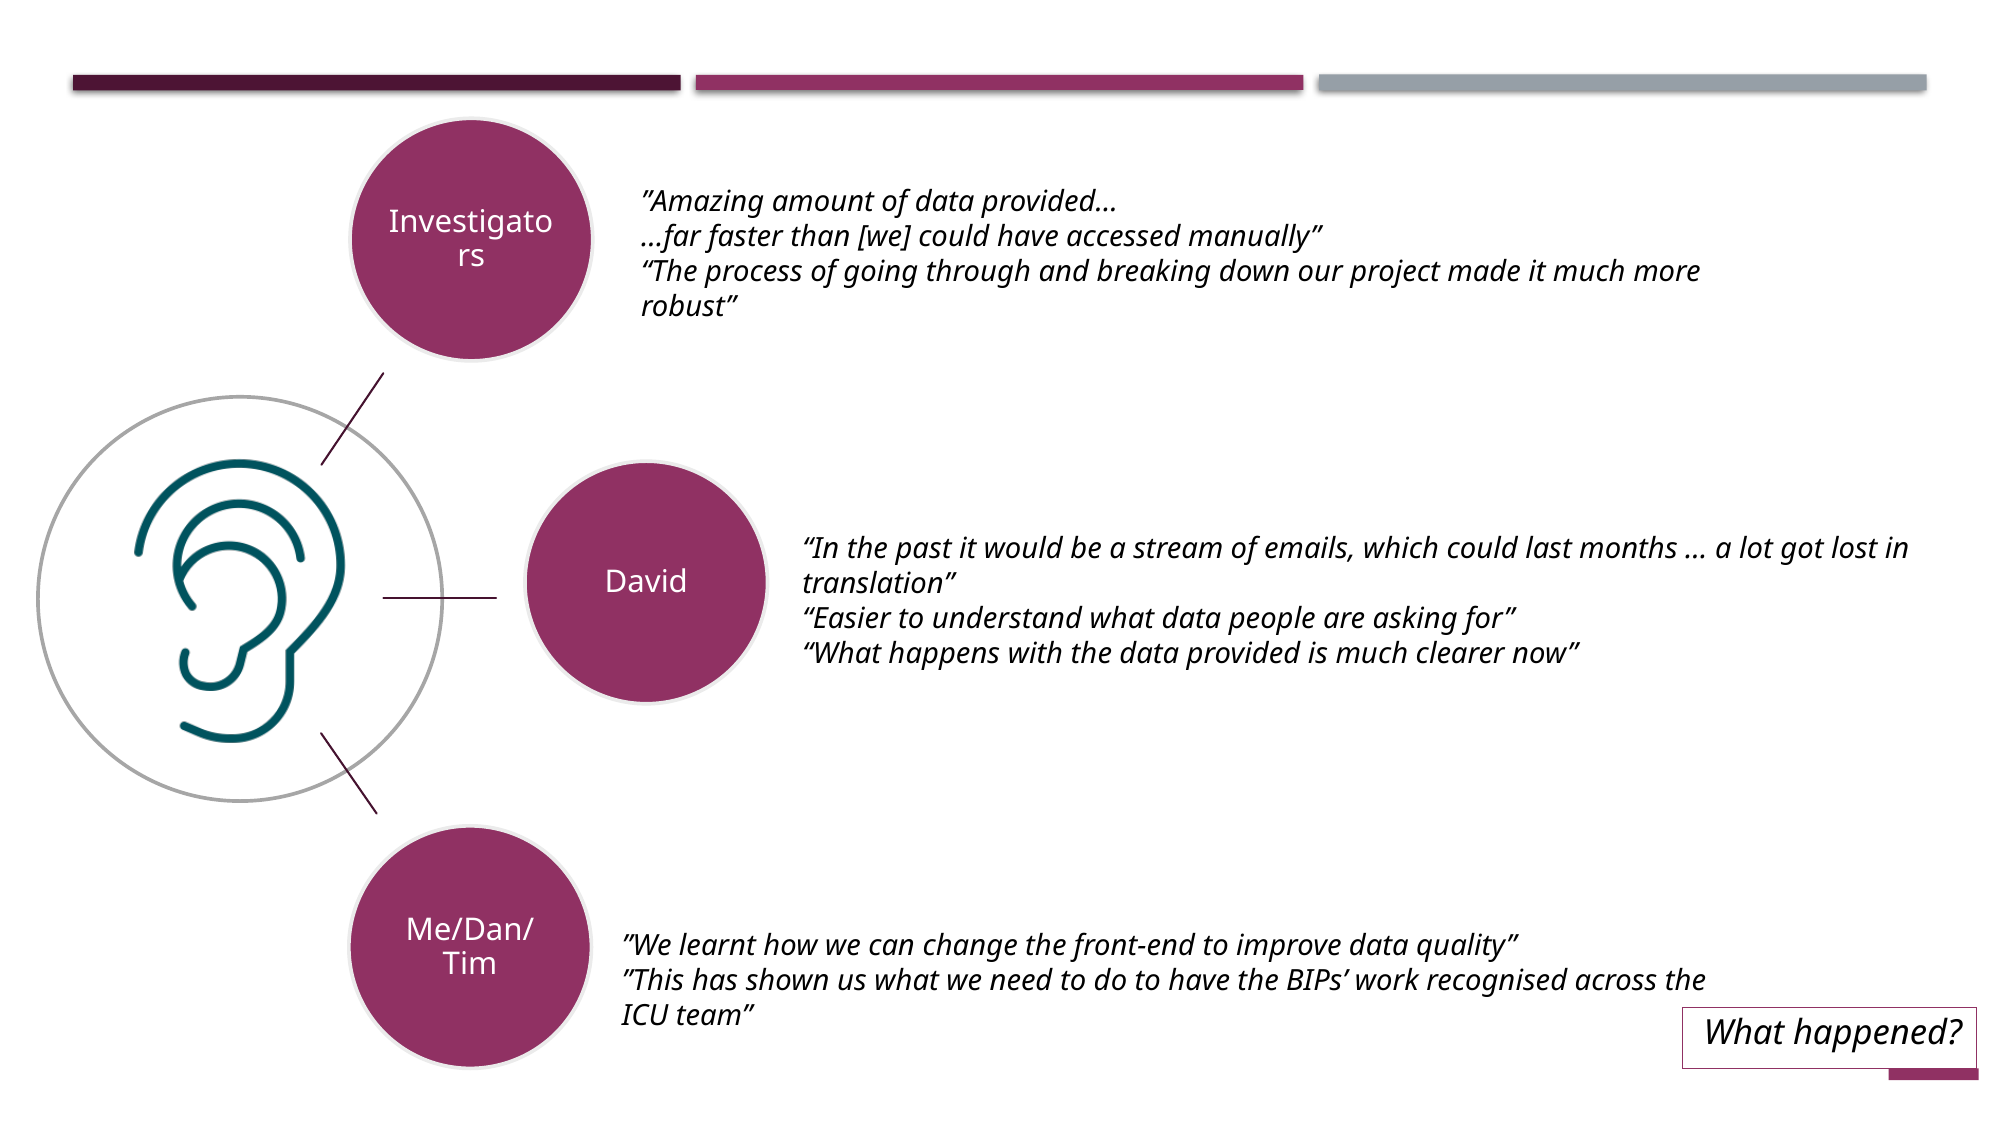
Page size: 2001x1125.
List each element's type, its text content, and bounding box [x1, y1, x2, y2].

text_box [320, 732, 378, 815]
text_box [348, 825, 592, 1069]
text_box “In the past it would be a stream of emails, which could last months … a lot got lost in translation” “Easier to understand what data people are asking for” “What happens with the data provided is much clearer now” [787, 521, 1941, 677]
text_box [320, 372, 384, 466]
text_box ”Amazing amount of data provided… …far faster than [we] could have accessed manually” “The process of going through and breaking down our project made it much more robust” [626, 174, 1780, 330]
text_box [349, 117, 594, 362]
text_box [36, 394, 445, 803]
text_box ”We learnt how we can change the front-end to improve data quality” ”This has shown us what we need to do to have the BIPs’ work recognised across the ICU team” [607, 919, 1761, 1039]
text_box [524, 460, 769, 705]
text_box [1682, 1006, 1980, 1081]
